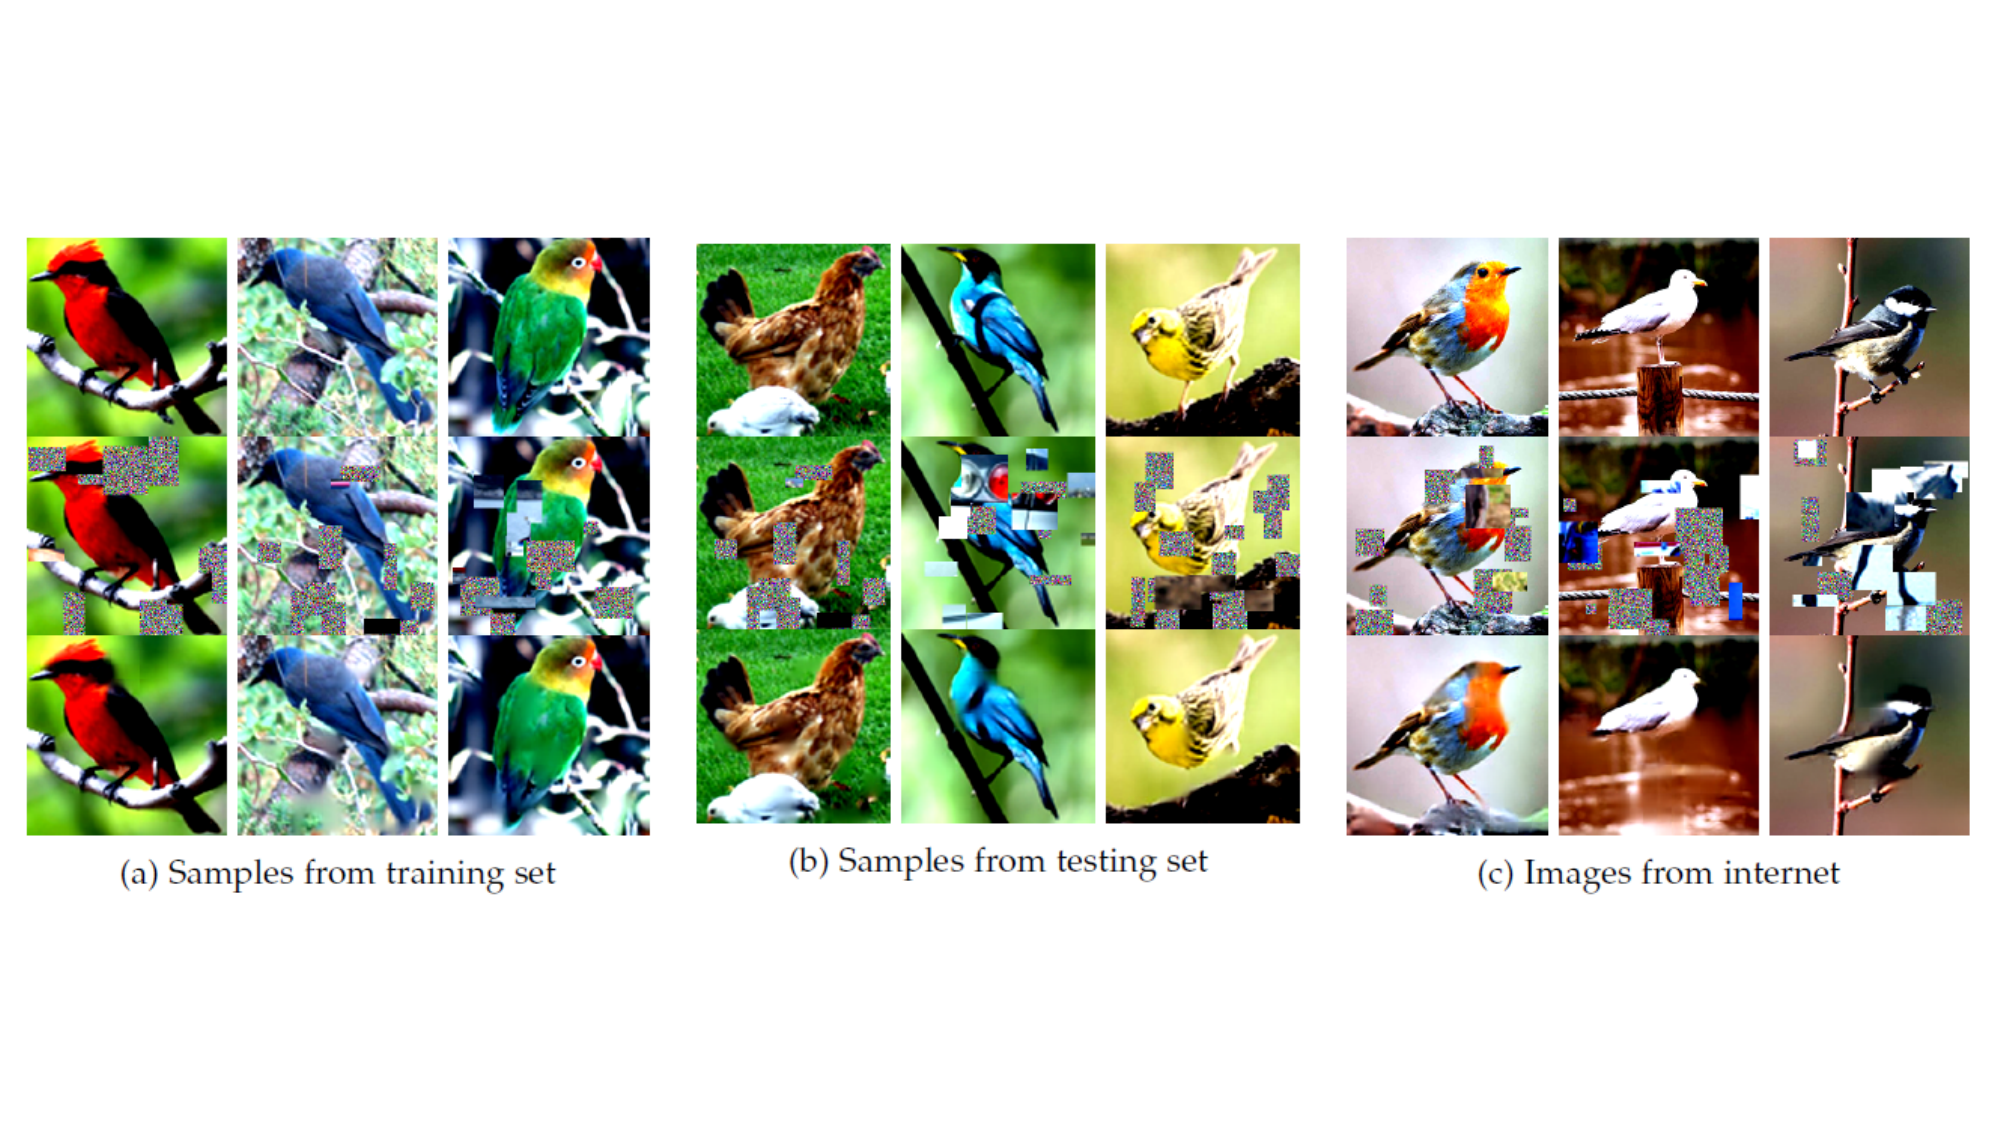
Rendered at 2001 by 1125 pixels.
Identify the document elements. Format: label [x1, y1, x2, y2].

picture [0, 220, 2000, 905]
